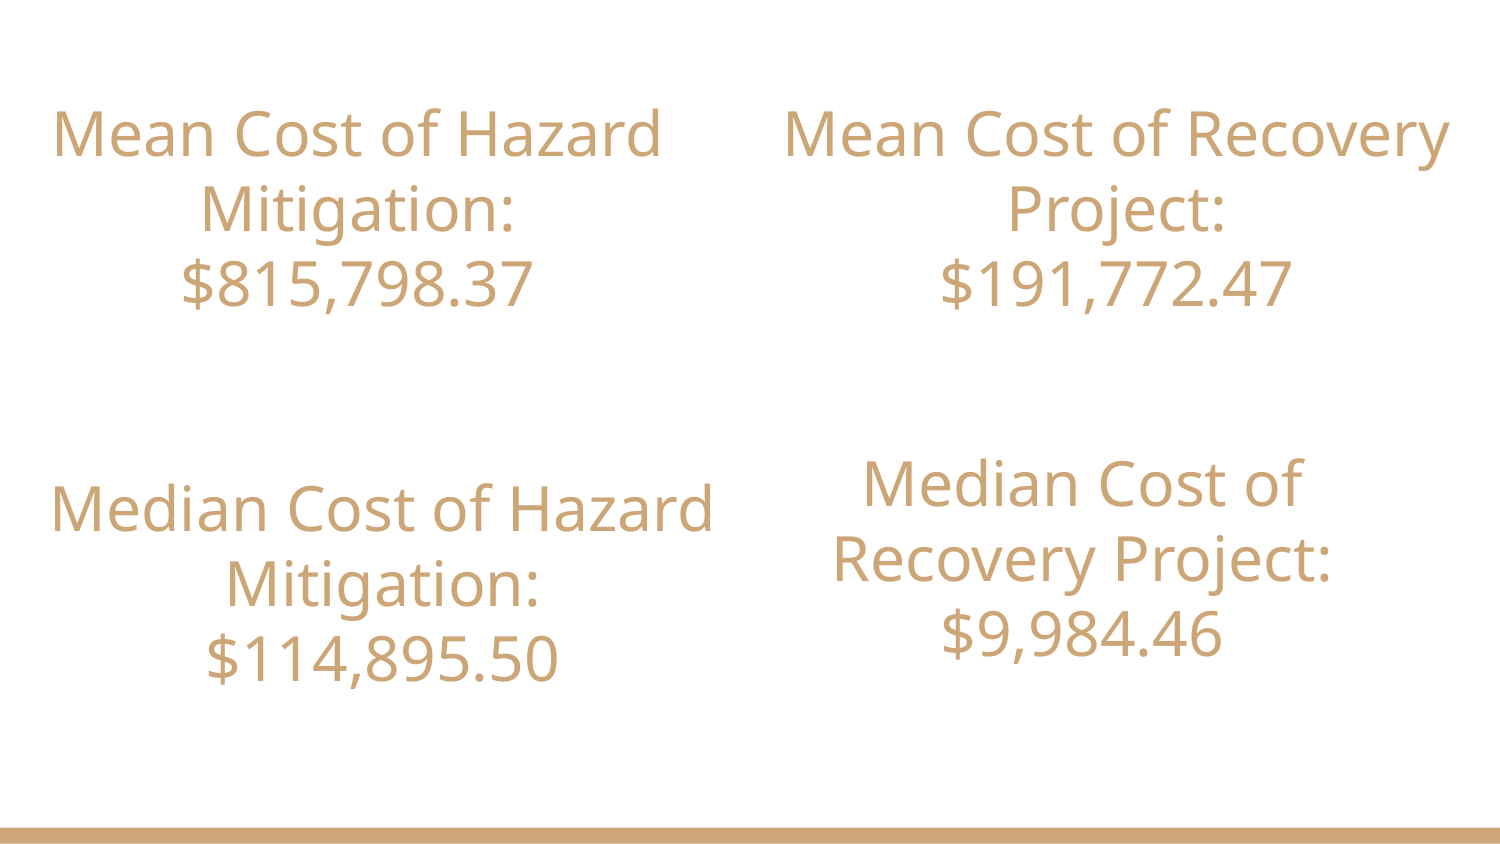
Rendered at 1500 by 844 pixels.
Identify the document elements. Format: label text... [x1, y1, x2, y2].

title Mean Cost of Hazard Mitigation: $815,798.37 [1, 32, 715, 382]
title Median Cost of Recovery Project: $9,984.46 [750, 382, 1415, 732]
title Median Cost of Hazard Mitigation: $114,895.50 [26, 407, 740, 757]
title Mean Cost of Recovery Project: $191,772.47 [760, 32, 1474, 382]
